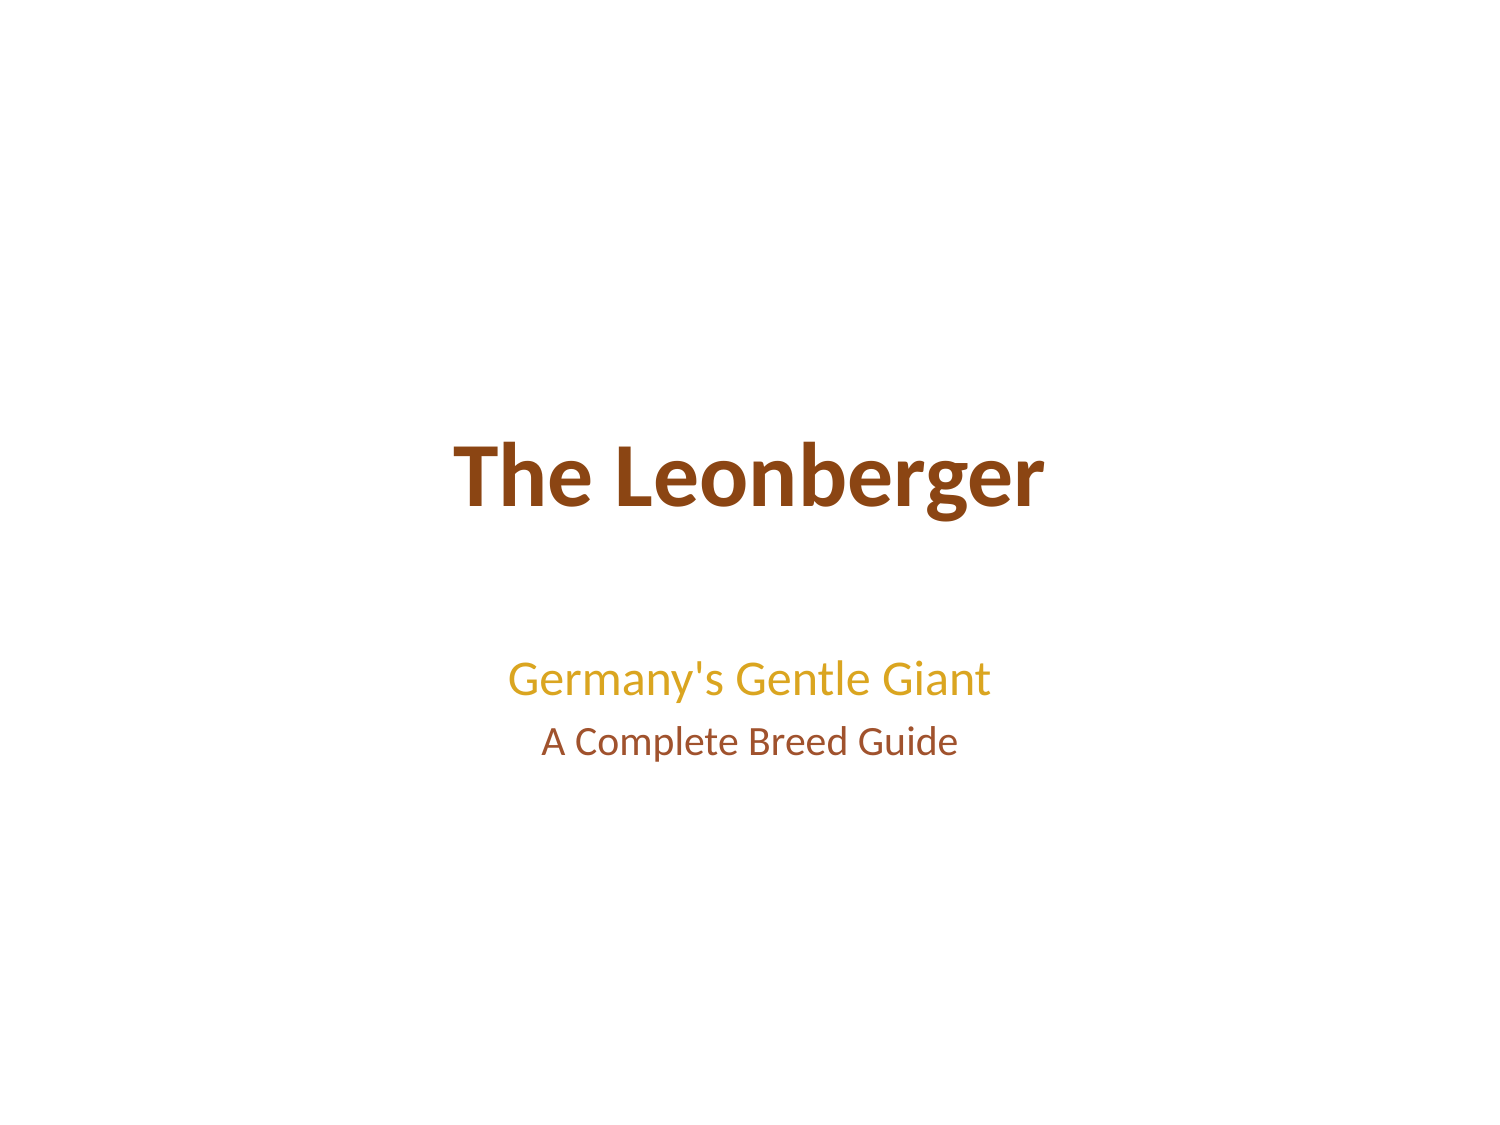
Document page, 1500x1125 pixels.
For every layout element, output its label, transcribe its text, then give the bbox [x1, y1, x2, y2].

title The Leonberger [112, 349, 1388, 591]
subtitle Germany's Gentle Giant A Complete Breed Guide [225, 637, 1275, 925]
